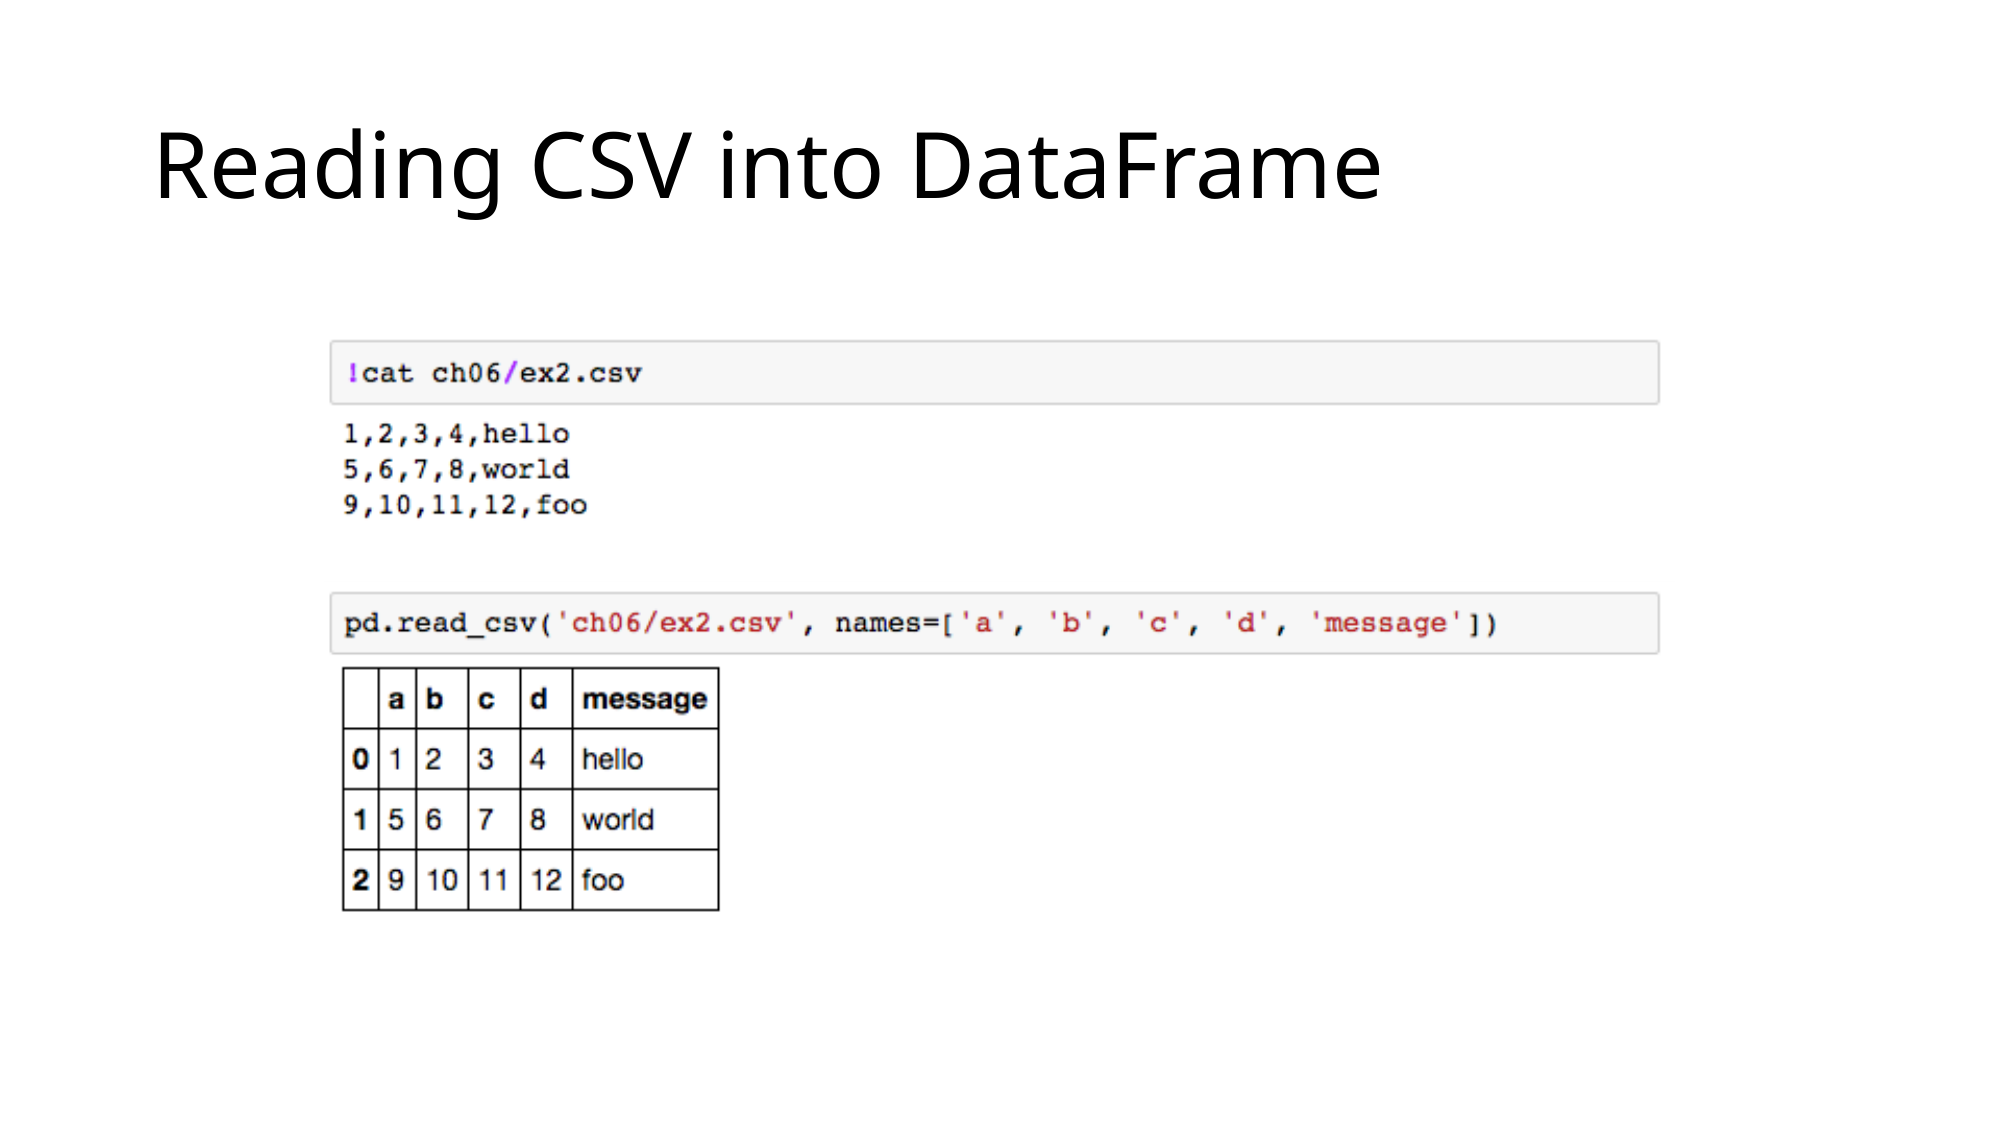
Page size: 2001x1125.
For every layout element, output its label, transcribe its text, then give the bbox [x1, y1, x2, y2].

picture [324, 326, 1673, 531]
title Reading CSV into DataFrame [137, 59, 1863, 278]
picture [324, 580, 1675, 920]
